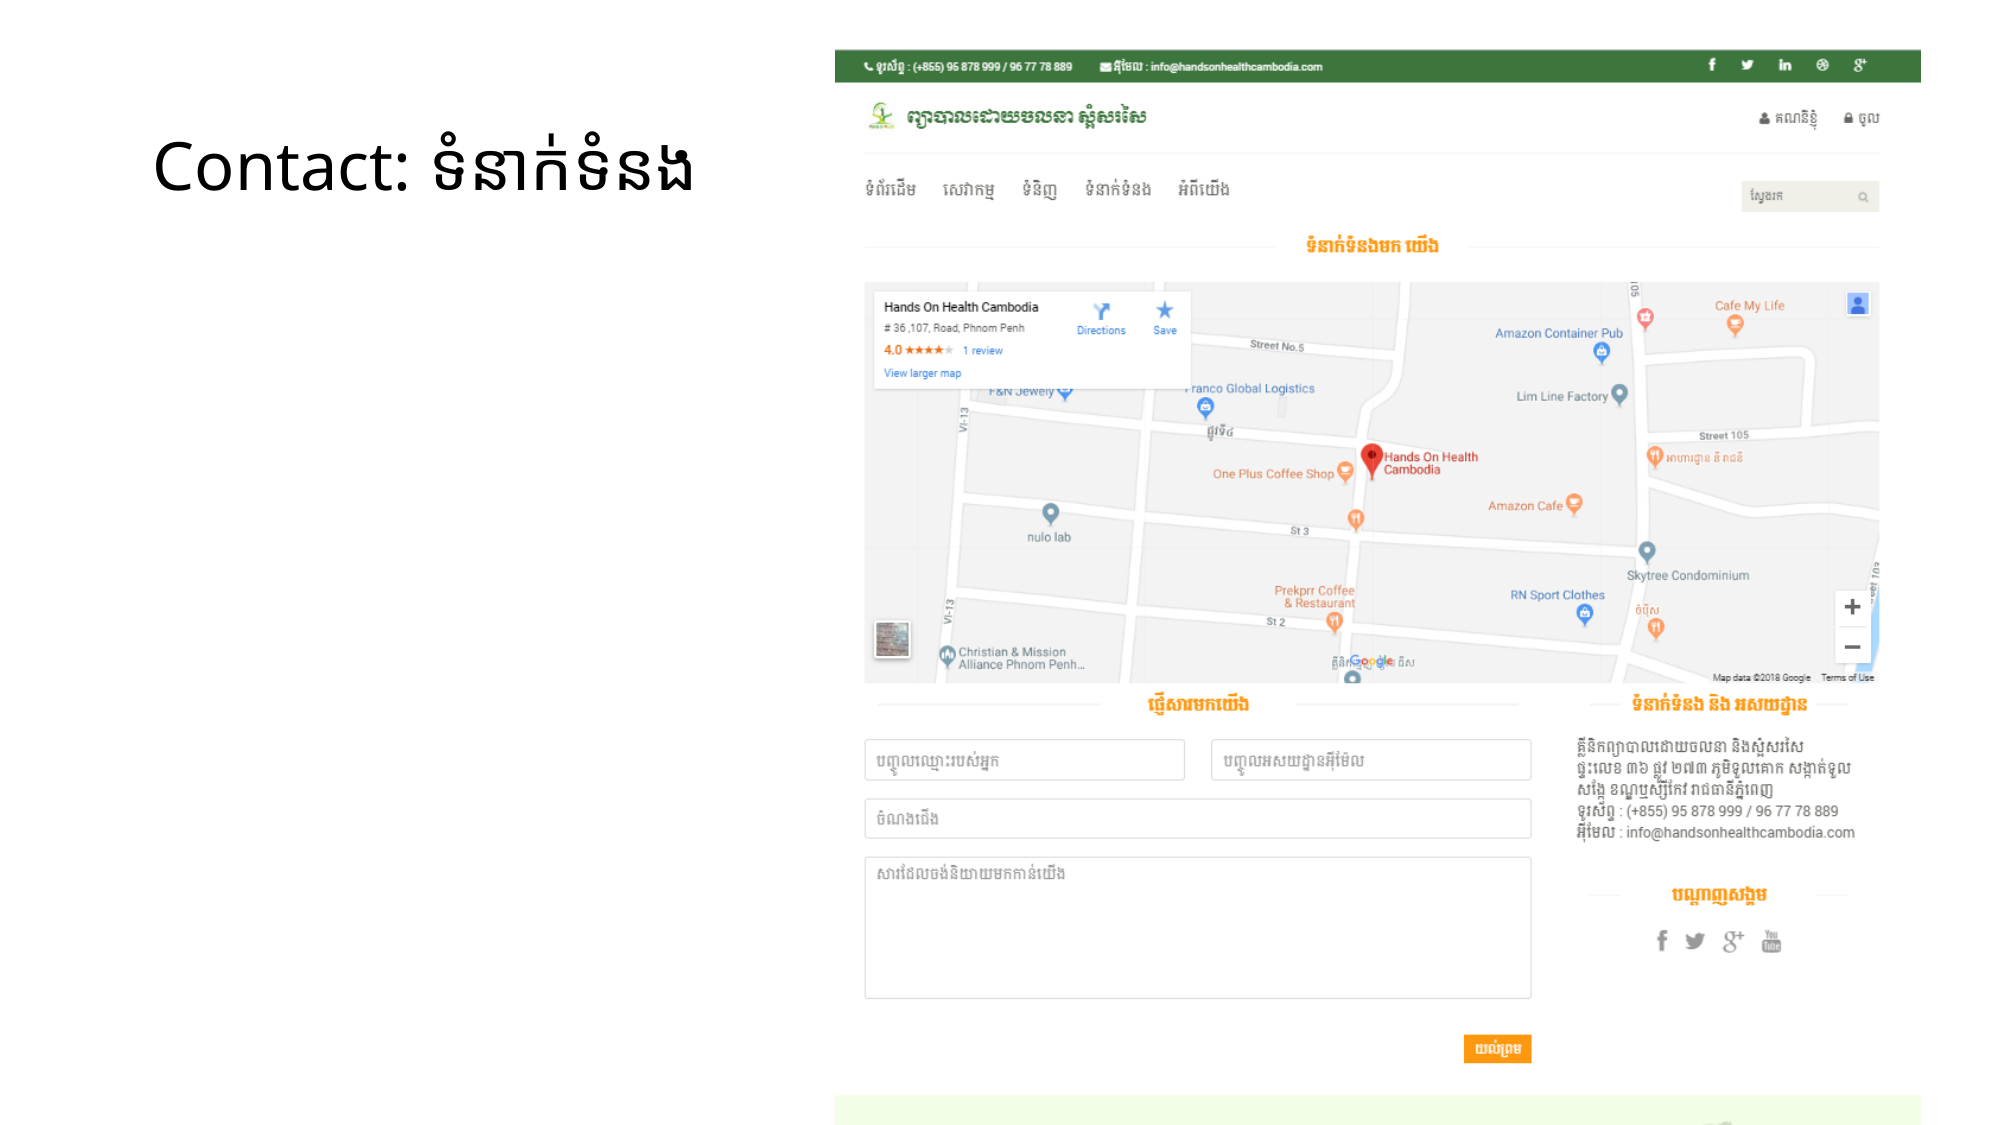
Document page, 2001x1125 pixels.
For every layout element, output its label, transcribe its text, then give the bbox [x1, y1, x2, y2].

title Contact: ទំនាក់ទំនង [137, 59, 835, 278]
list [835, 47, 1921, 1125]
